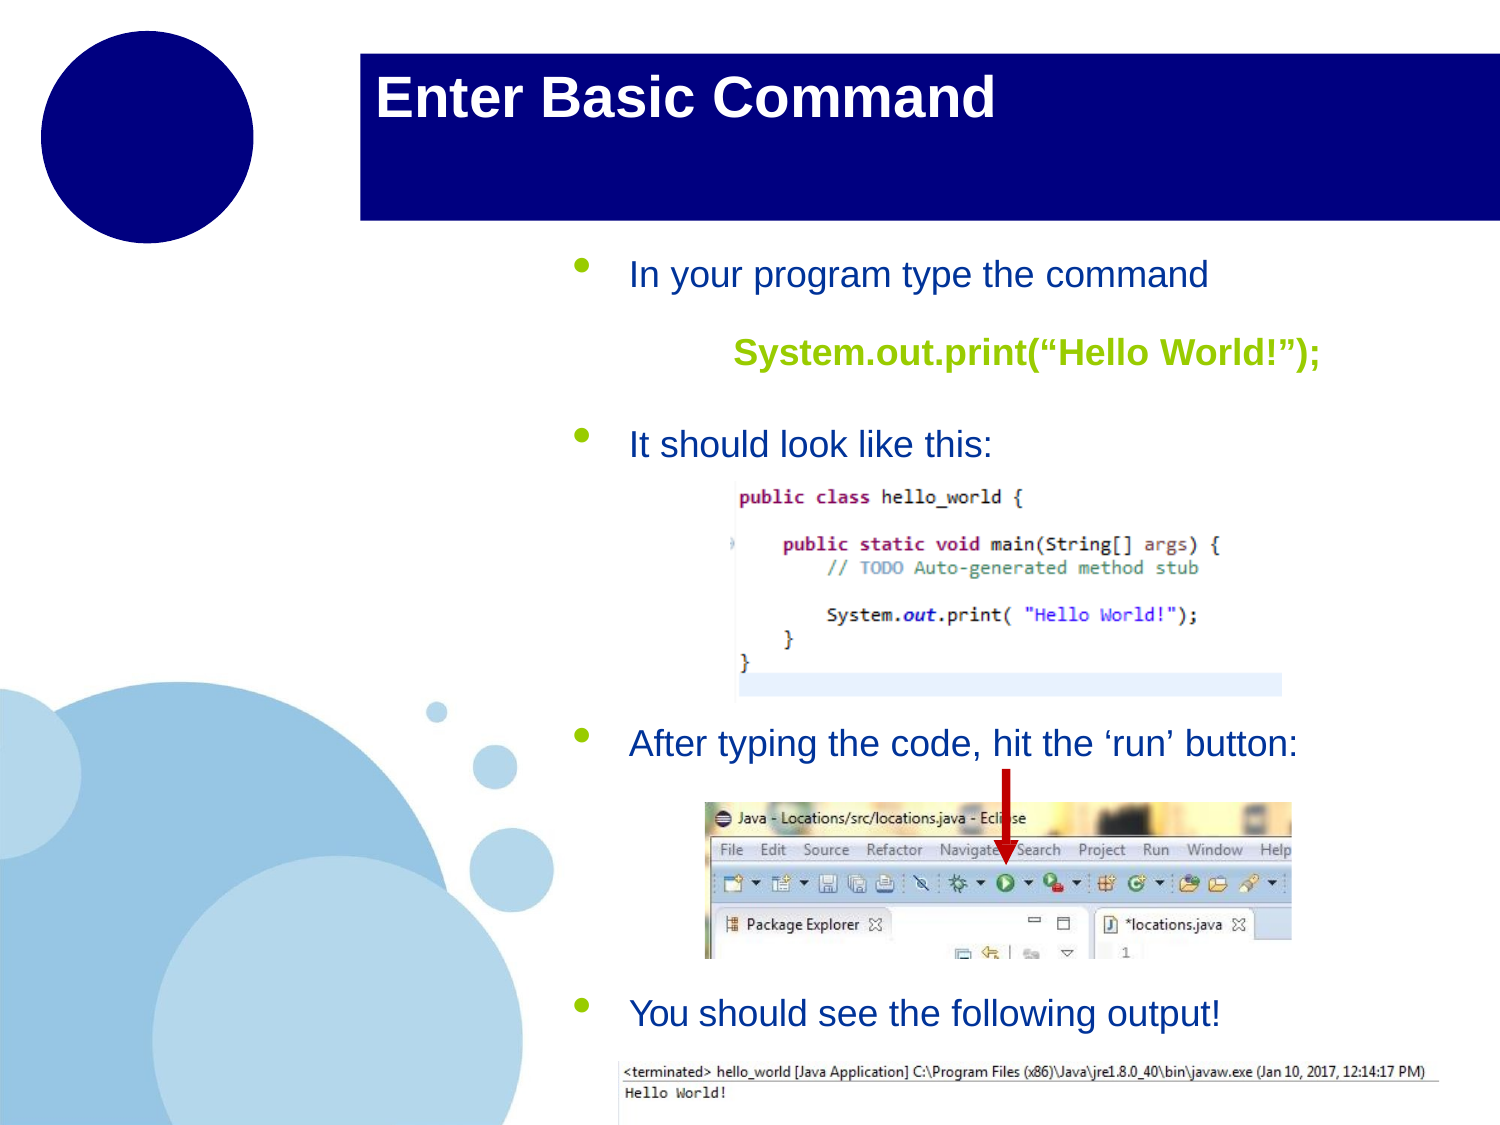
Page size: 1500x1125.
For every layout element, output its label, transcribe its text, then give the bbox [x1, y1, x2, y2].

text_box You should see the following output! [570, 987, 1230, 1035]
text_box [360, 53, 1500, 221]
text_box After typing the code, hit the ‘run’ button: [570, 717, 1303, 765]
text_box [993, 768, 1019, 866]
text_box [618, 1061, 1440, 1125]
text_box [41, 30, 254, 244]
picture [0, 673, 565, 1125]
text_box [704, 802, 1292, 959]
title Enter Basic Command [373, 57, 1001, 248]
text_box [730, 481, 1282, 703]
text_box In your program type the command System.out.print(“Hello World!”); It should look like this: [570, 247, 1327, 465]
